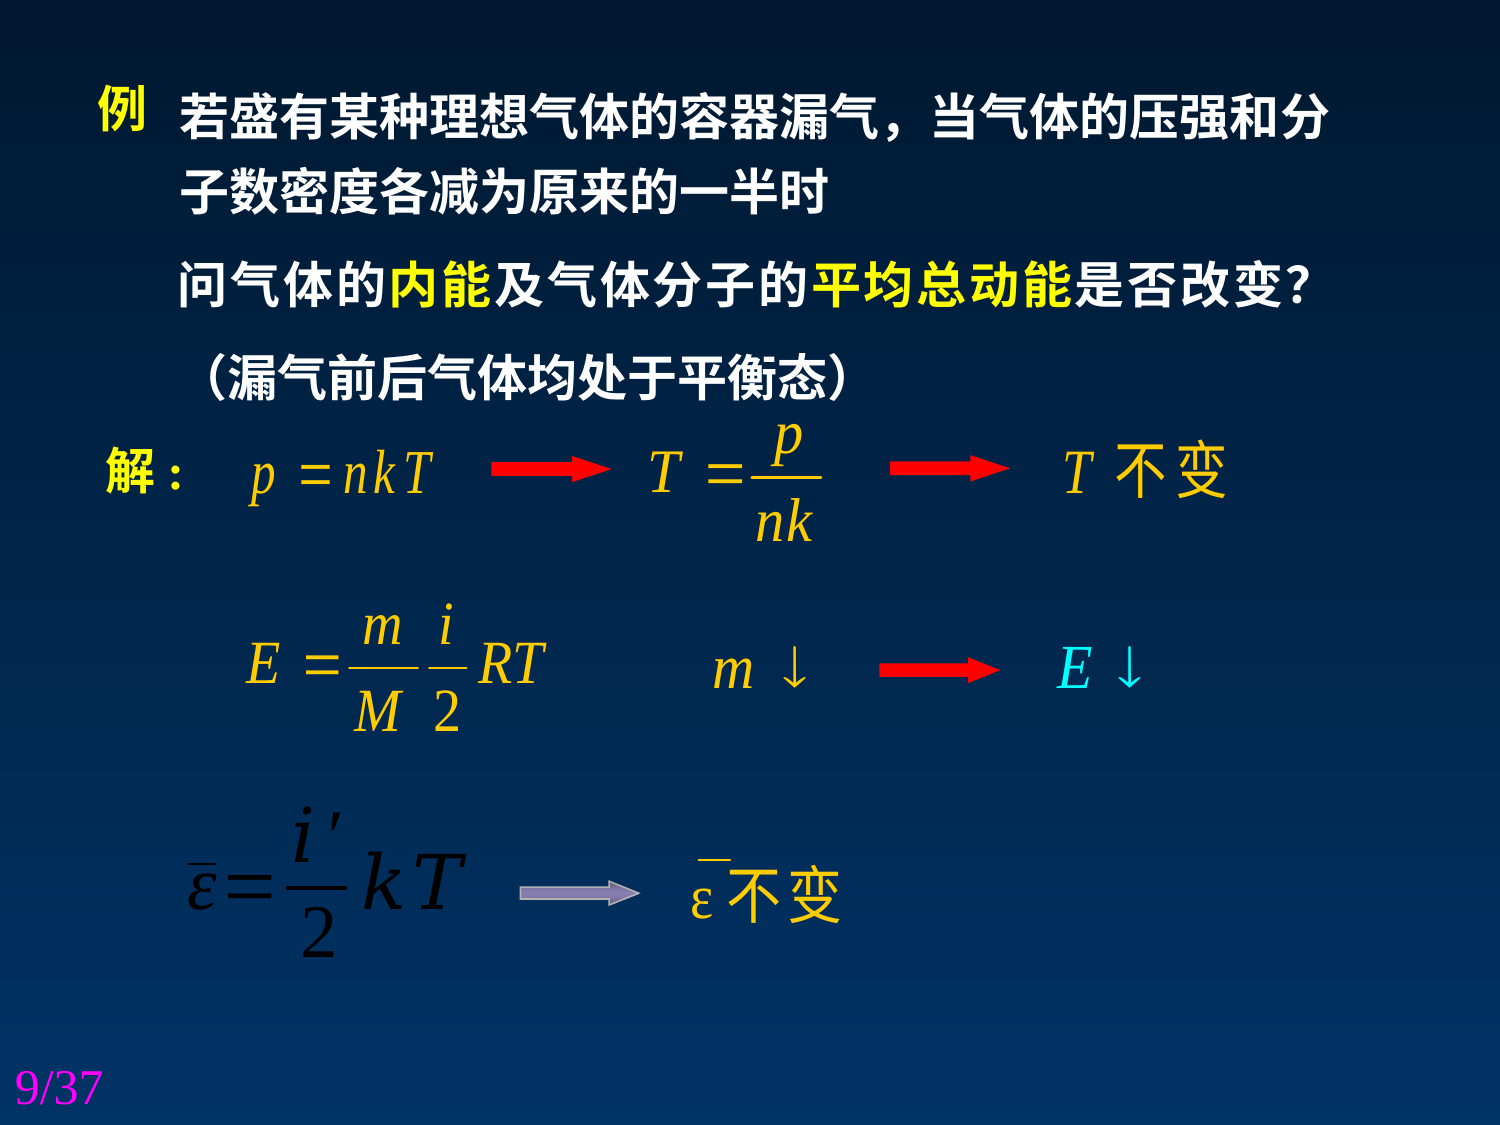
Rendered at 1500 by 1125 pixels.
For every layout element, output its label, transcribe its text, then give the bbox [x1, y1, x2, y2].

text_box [234, 435, 448, 516]
text_box 解: [90, 432, 223, 508]
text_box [688, 844, 856, 936]
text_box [234, 585, 563, 742]
text_box 例 [82, 70, 163, 145]
text_box [520, 881, 639, 905]
text_box 若盛有某种理想气体的容器漏气，当气体的压强和分 子数密度各减为原来的一半时 [177, 67, 1401, 222]
text_box 问气体的内能及气体分子的平均总动能是否改变？ （漏气前后气体均处于平衡态） [175, 218, 1353, 409]
text_box [880, 658, 999, 683]
text_box [492, 456, 610, 482]
text_box /37 [0, 1046, 350, 1125]
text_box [702, 620, 830, 712]
text_box [890, 456, 1008, 481]
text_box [1045, 620, 1162, 712]
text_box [1036, 429, 1243, 516]
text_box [641, 394, 833, 551]
